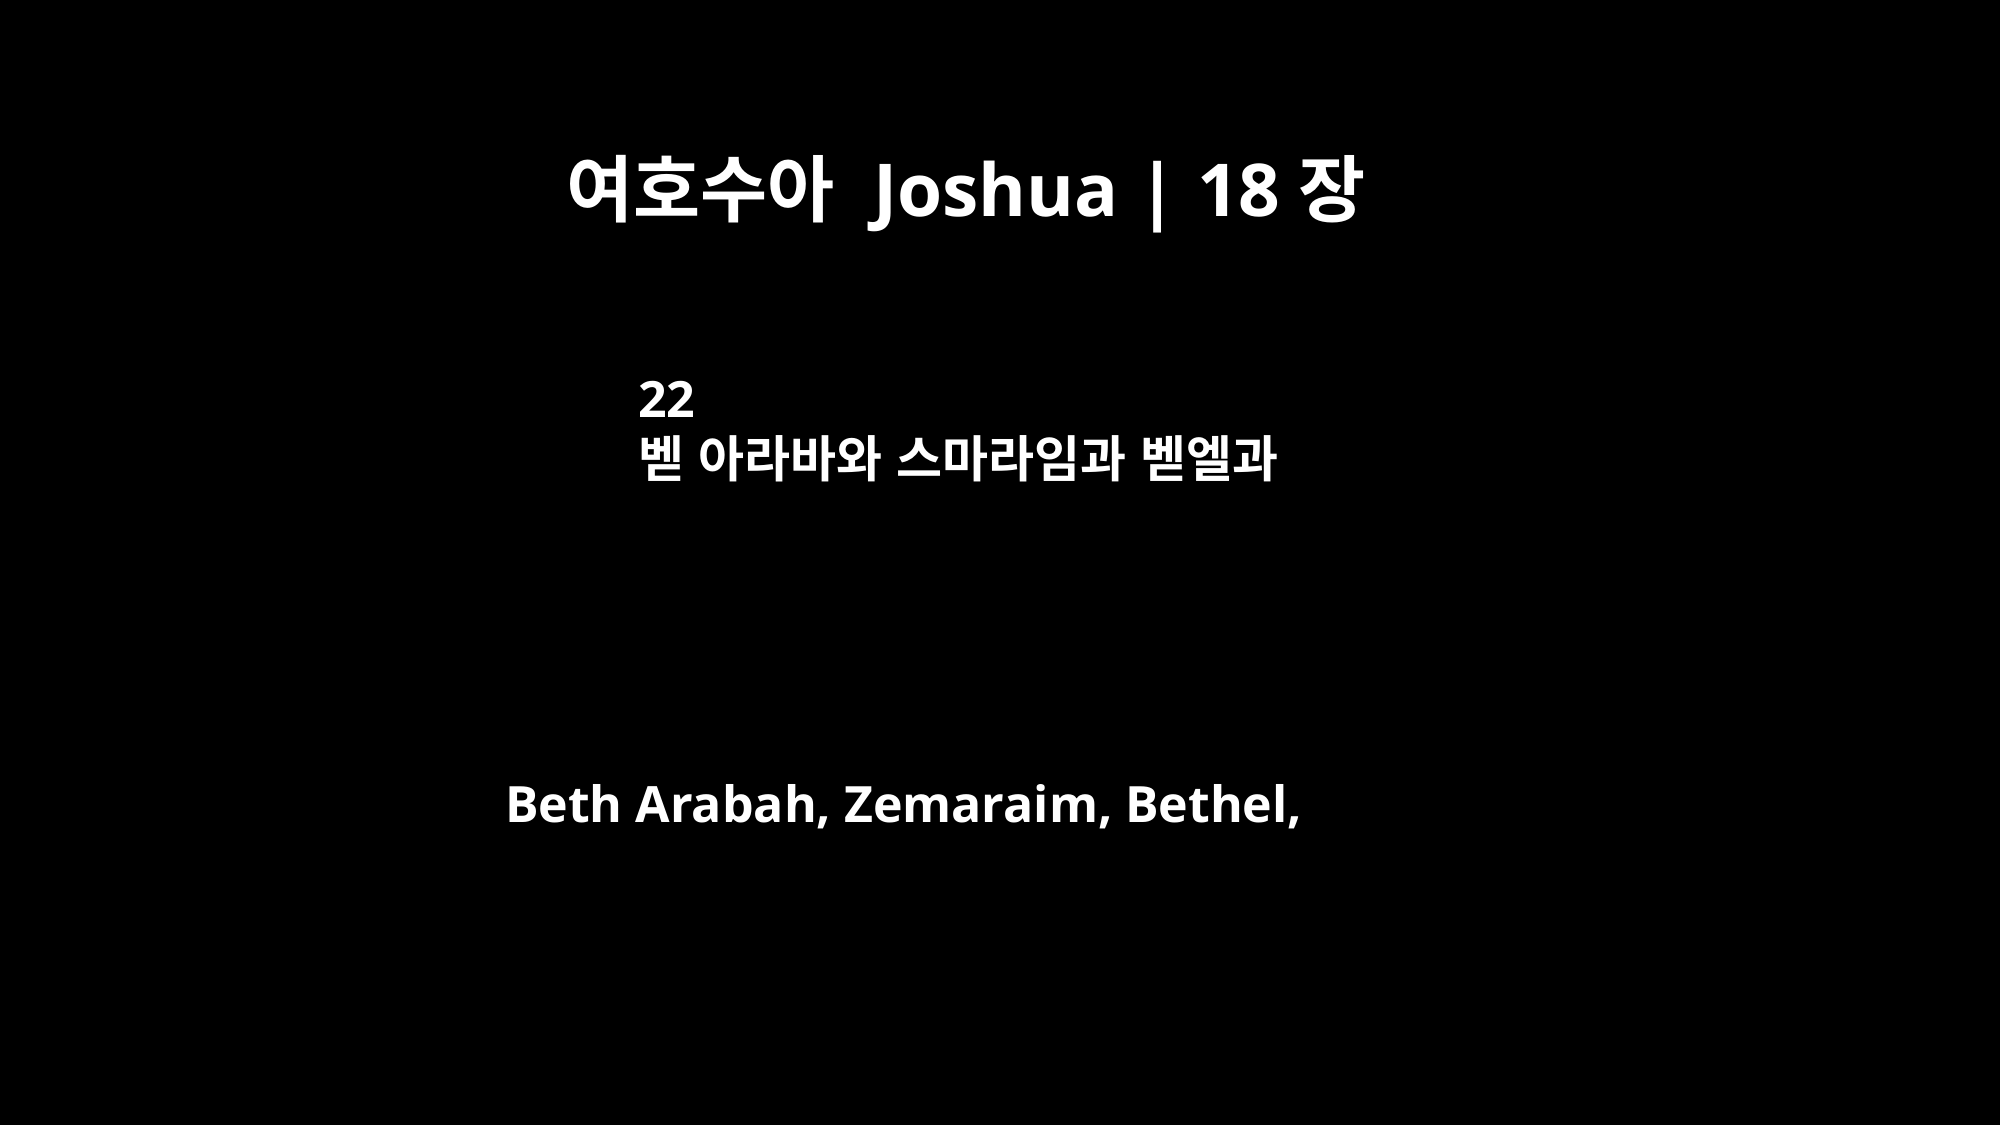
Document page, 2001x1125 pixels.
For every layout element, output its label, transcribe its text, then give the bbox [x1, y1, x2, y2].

text_box Beth Arabah, Zemaraim, Bethel, [490, 764, 1317, 840]
text_box 여호수아 Joshua | 18장 [551, 136, 1381, 239]
text_box 22 벧 아라바와 스마라임과 벧엘과 [623, 359, 1294, 495]
